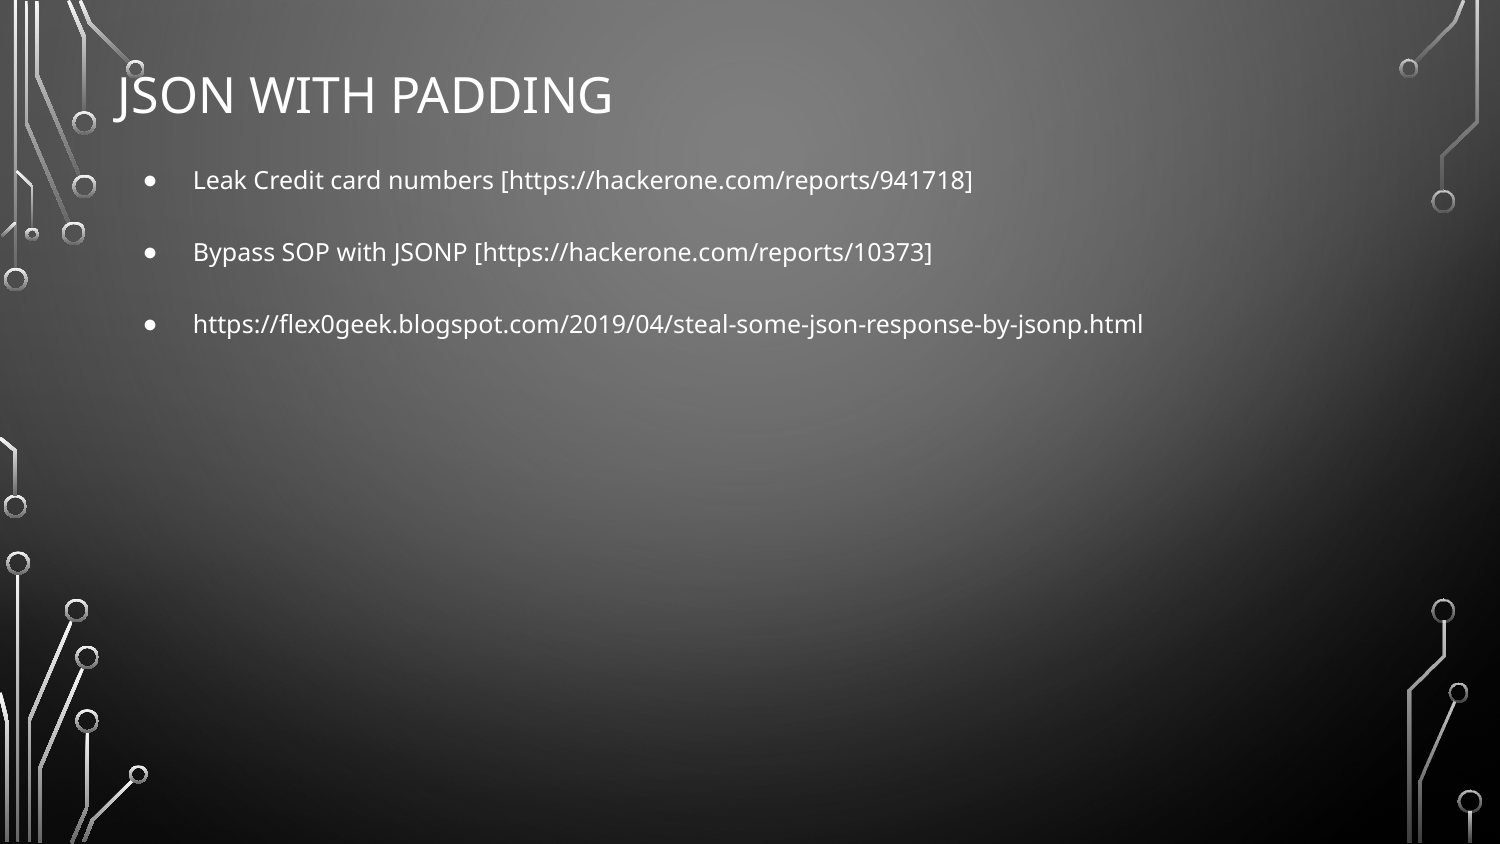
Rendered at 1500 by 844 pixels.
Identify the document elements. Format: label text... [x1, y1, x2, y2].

list Leak Credit card numbers [https://hackerone.com/reports/941718] Bypass SOP with JSONP [https://hackerone.com/reports/10373] https://flex0geek.blogspot.com/2019/04/steal-some-json-response-by-jsonp.html [102, 144, 1304, 680]
title JSON With Padding [102, 55, 1101, 144]
